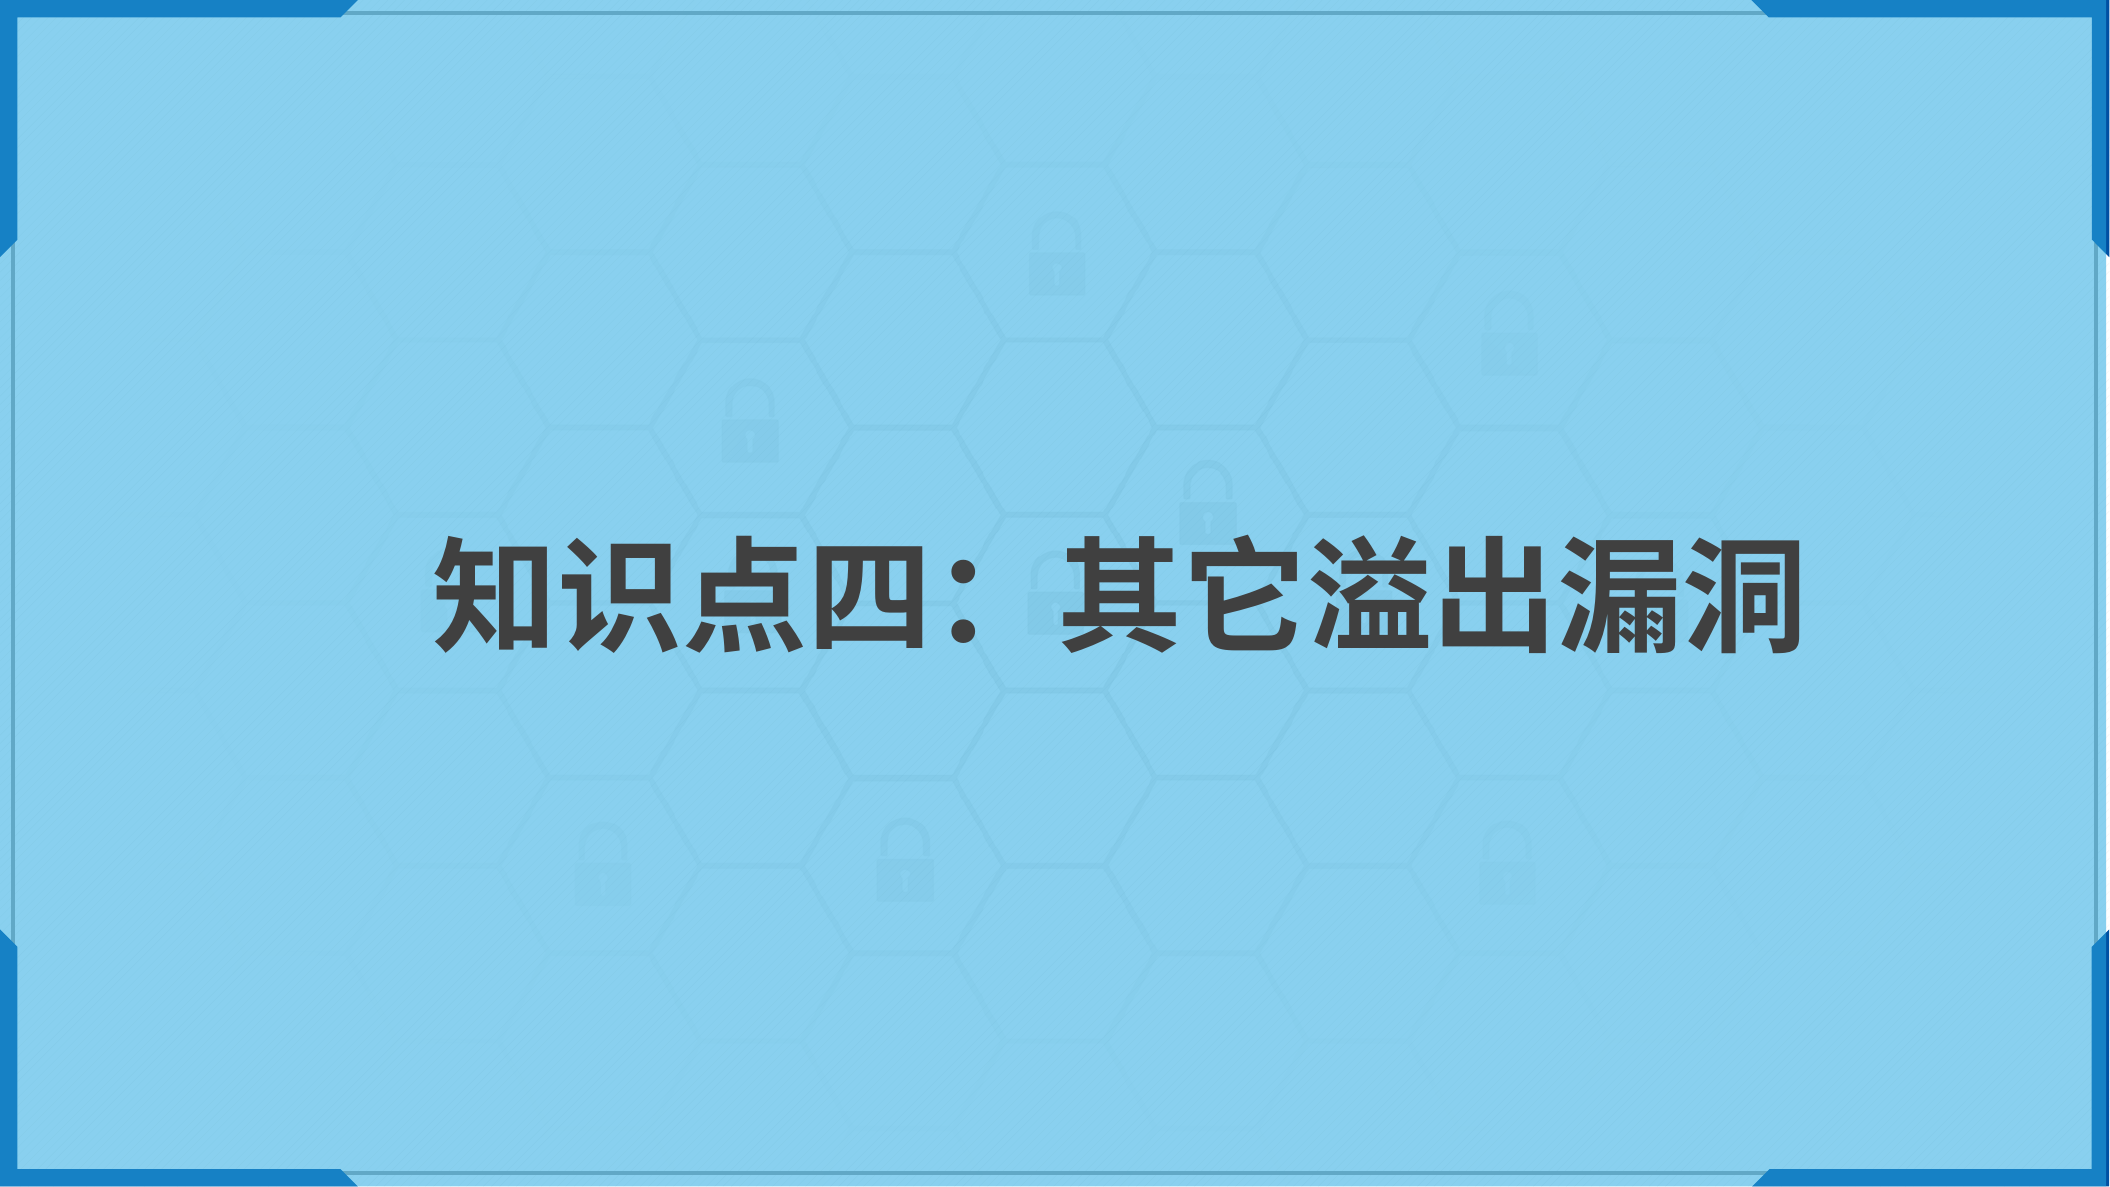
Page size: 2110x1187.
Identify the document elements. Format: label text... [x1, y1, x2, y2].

text_box [0, 0, 2107, 1187]
text_box 知识点四：其它溢出漏洞 [345, 509, 1894, 675]
